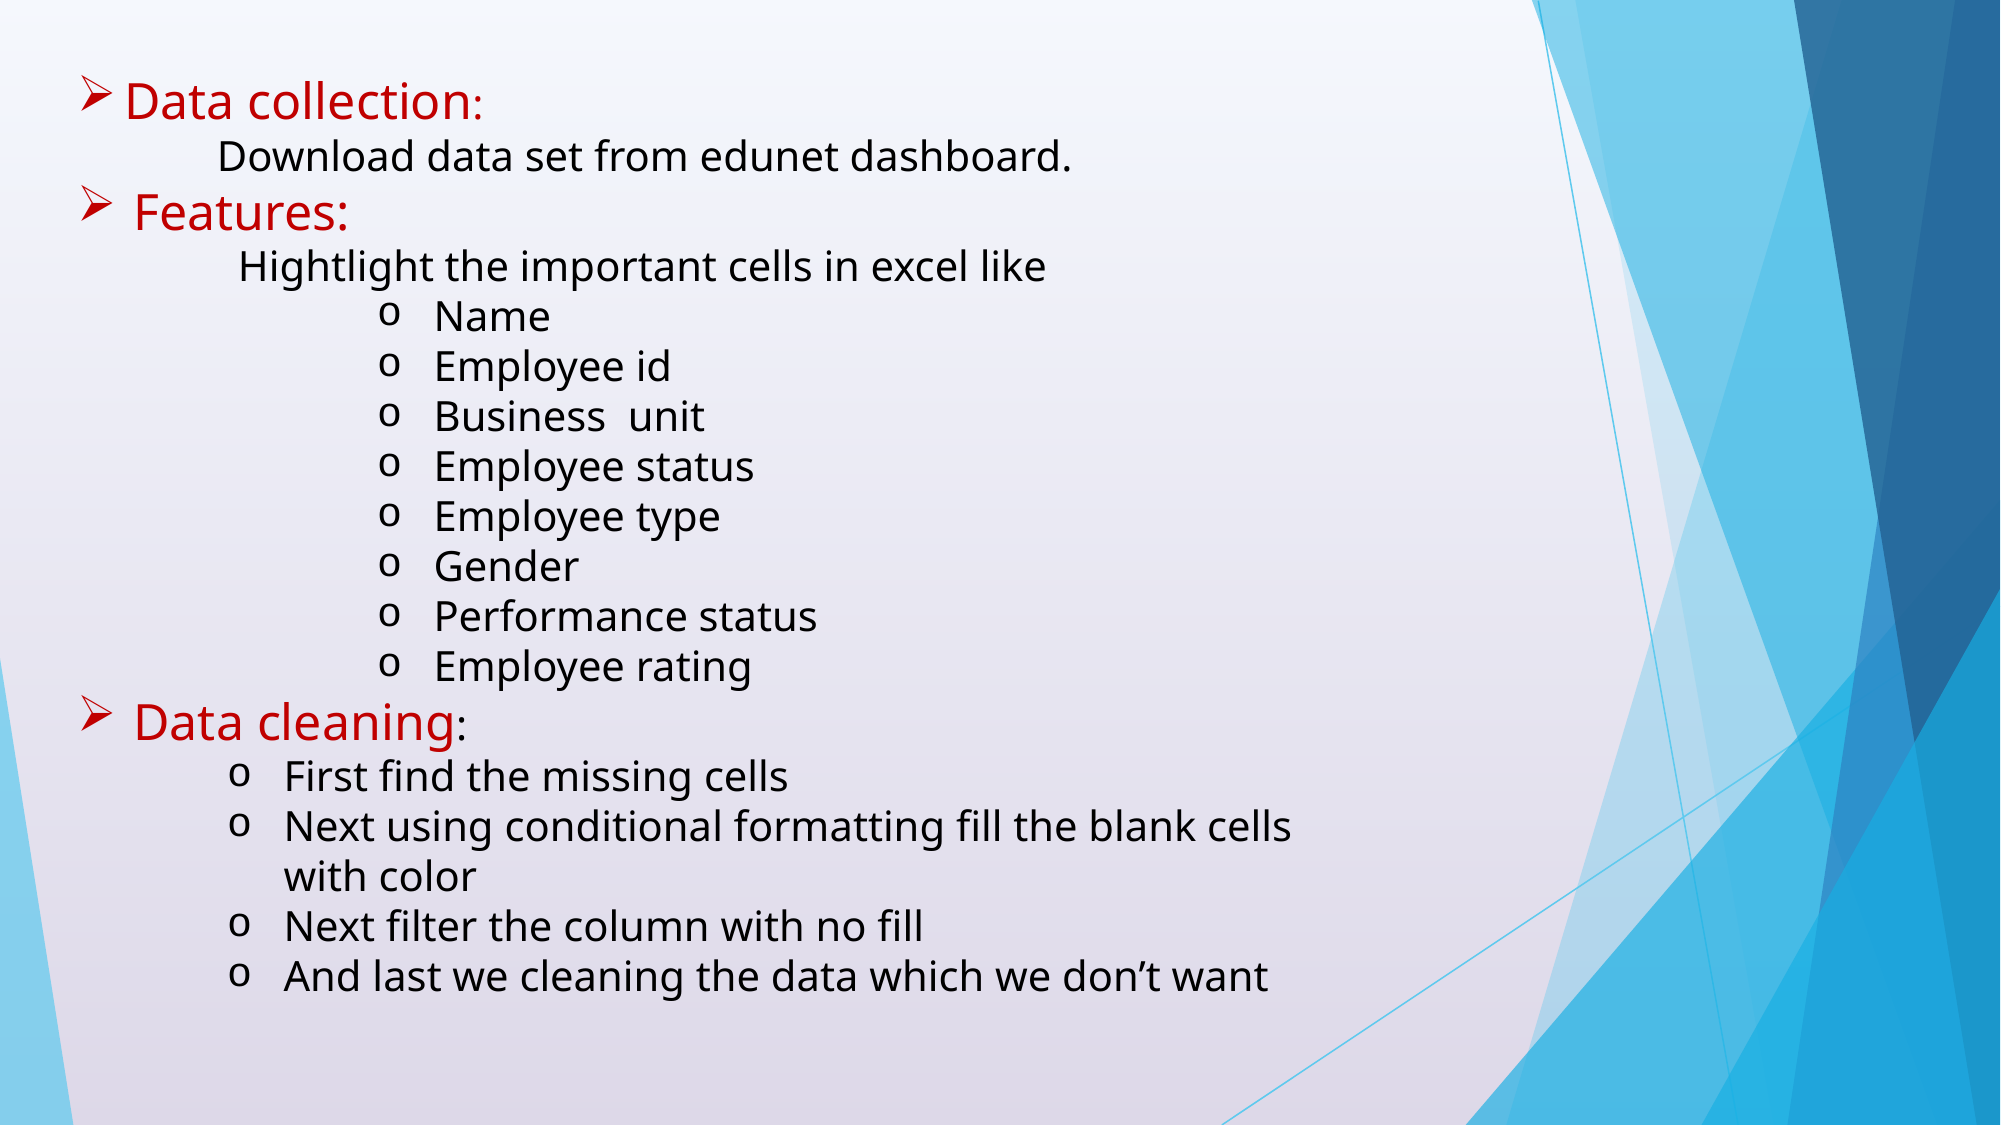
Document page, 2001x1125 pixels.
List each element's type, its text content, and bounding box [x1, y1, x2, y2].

text_box Data collection: Download data set from edunet dashboard. Features: Hightlight the important cells in excel like Name Employee id Business unit Employee status Employee type Gender Performance status Employee rating Data cleaning: First find the missing cells Next using conditional formatting fill the blank cells with color Next filter the column with no fill And last we cleaning the data which we don’t want [62, 62, 1334, 1125]
